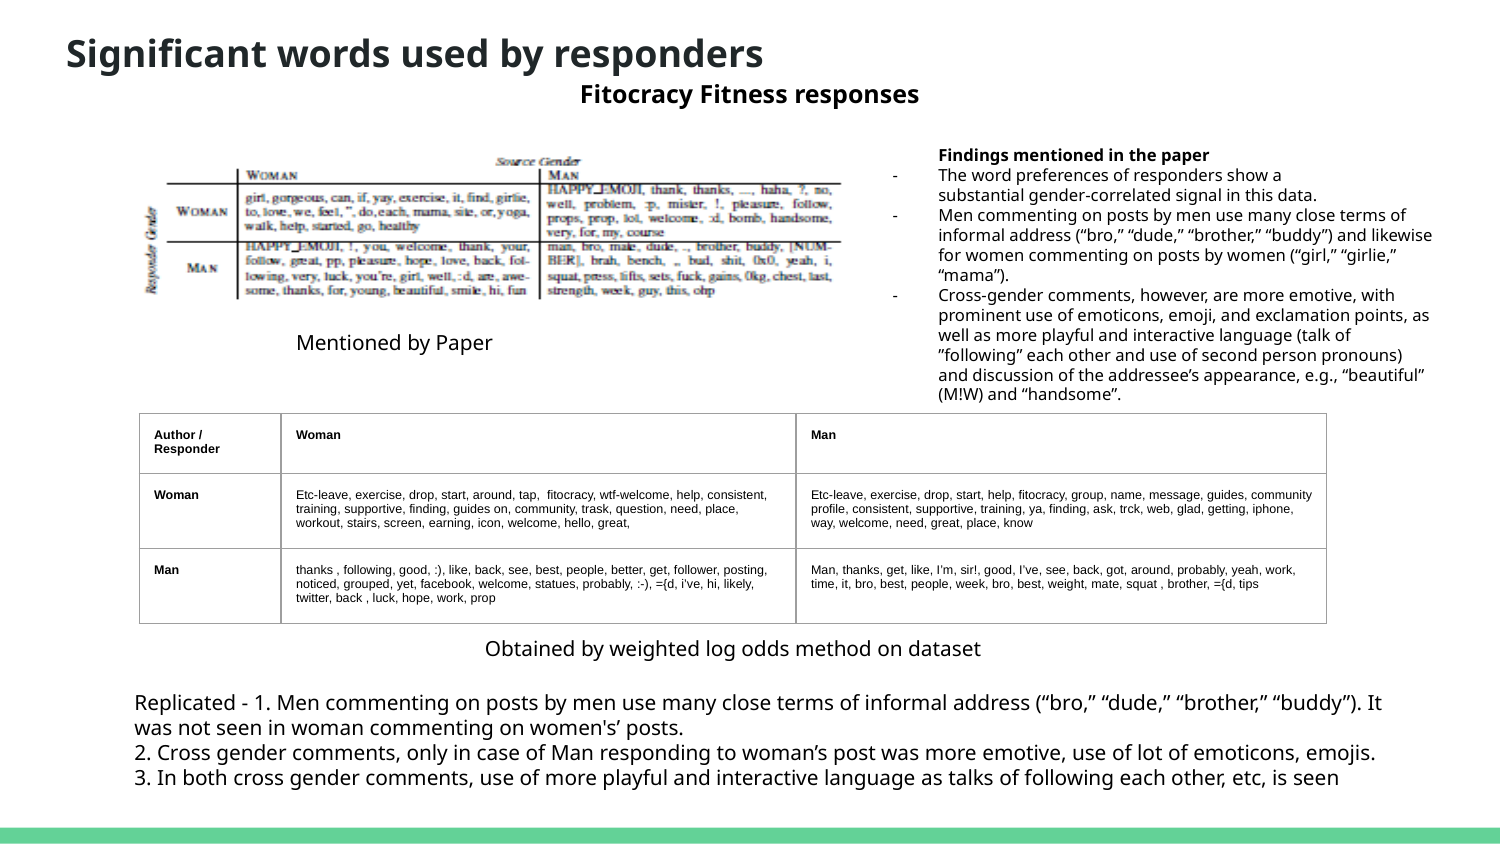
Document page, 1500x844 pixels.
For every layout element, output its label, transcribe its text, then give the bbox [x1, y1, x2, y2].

table_cell thanks , following, good, :), like, back, see, best, people, better, get, follower, posting, noticed, grouped, yet, facebook, welcome, statues, probably, :-), ={d, i’ve, hi, likely, twitter, back , luck, hope, work, prop [282, 549, 795, 623]
table_cell Woman [140, 474, 280, 548]
text_box Findings mentioned in the paper The word preferences of responders show a substantial gender-correlated signal in this data. Men commenting on posts by men use many close terms of informal address (“bro,” “dude,” “brother,” “buddy”) and likewise for women commenting on posts by women (“girl,” “girlie,” “mama”). Cross-gender comments, however, are more emotive, with prominent use of emoticons, emoji, and exclamation points, as well as more playful and interactive language (talk of ”following” each other and use of second person pronouns) and discussion of the addressee’s appearance, e.g., “beautiful” (M!W) and “handsome”. [848, 129, 1449, 445]
table_header Woman [282, 414, 795, 473]
table_header Man [797, 414, 1326, 473]
table_cell Man, thanks, get, like, I’m, sir!, good, I’ve, see, back, got, around, probably, yeah, work, time, it, bro, best, people, week, bro, best, weight, mate, squat , brother, ={d, tips [797, 549, 1326, 623]
text_box Obtained by weighted log odds method on dataset [242, 623, 1224, 674]
picture [138, 144, 849, 310]
text_box Replicated - 1. Men commenting on posts by men use many close terms of informal address (“bro,” “dude,” “brother,” “buddy”). It was not seen in woman commenting on women's’ posts. 2. Cross gender comments, only in case of Man responding to woman’s post was more emotive, use of lot of emoticons, emojis. 3. In both cross gender comments, use of more playful and interactive language as talks of following each other, etc, is seen [119, 674, 1417, 805]
title Significant words used by responders [51, 15, 1449, 109]
text_box Fitocracy Fitness responses [540, 63, 960, 124]
table_cell Etc-leave, exercise, drop, start, around, tap, fitocracy, wtf-welcome, help, consistent, training, supportive, finding, guides on, community, trask, question, need, place, workout, stairs, screen, earning, icon, welcome, hello, great, [282, 474, 795, 548]
table_header Author / Responder [140, 414, 280, 473]
text_box Mentioned by Paper [280, 317, 633, 368]
table_cell Man [140, 549, 280, 623]
table_cell Etc-leave, exercise, drop, start, help, fitocracy, group, name, message, guides, community profile, consistent, supportive, training, ya, finding, ask, trck, web, glad, getting, iphone, way, welcome, need, great, place, know [797, 474, 1326, 548]
